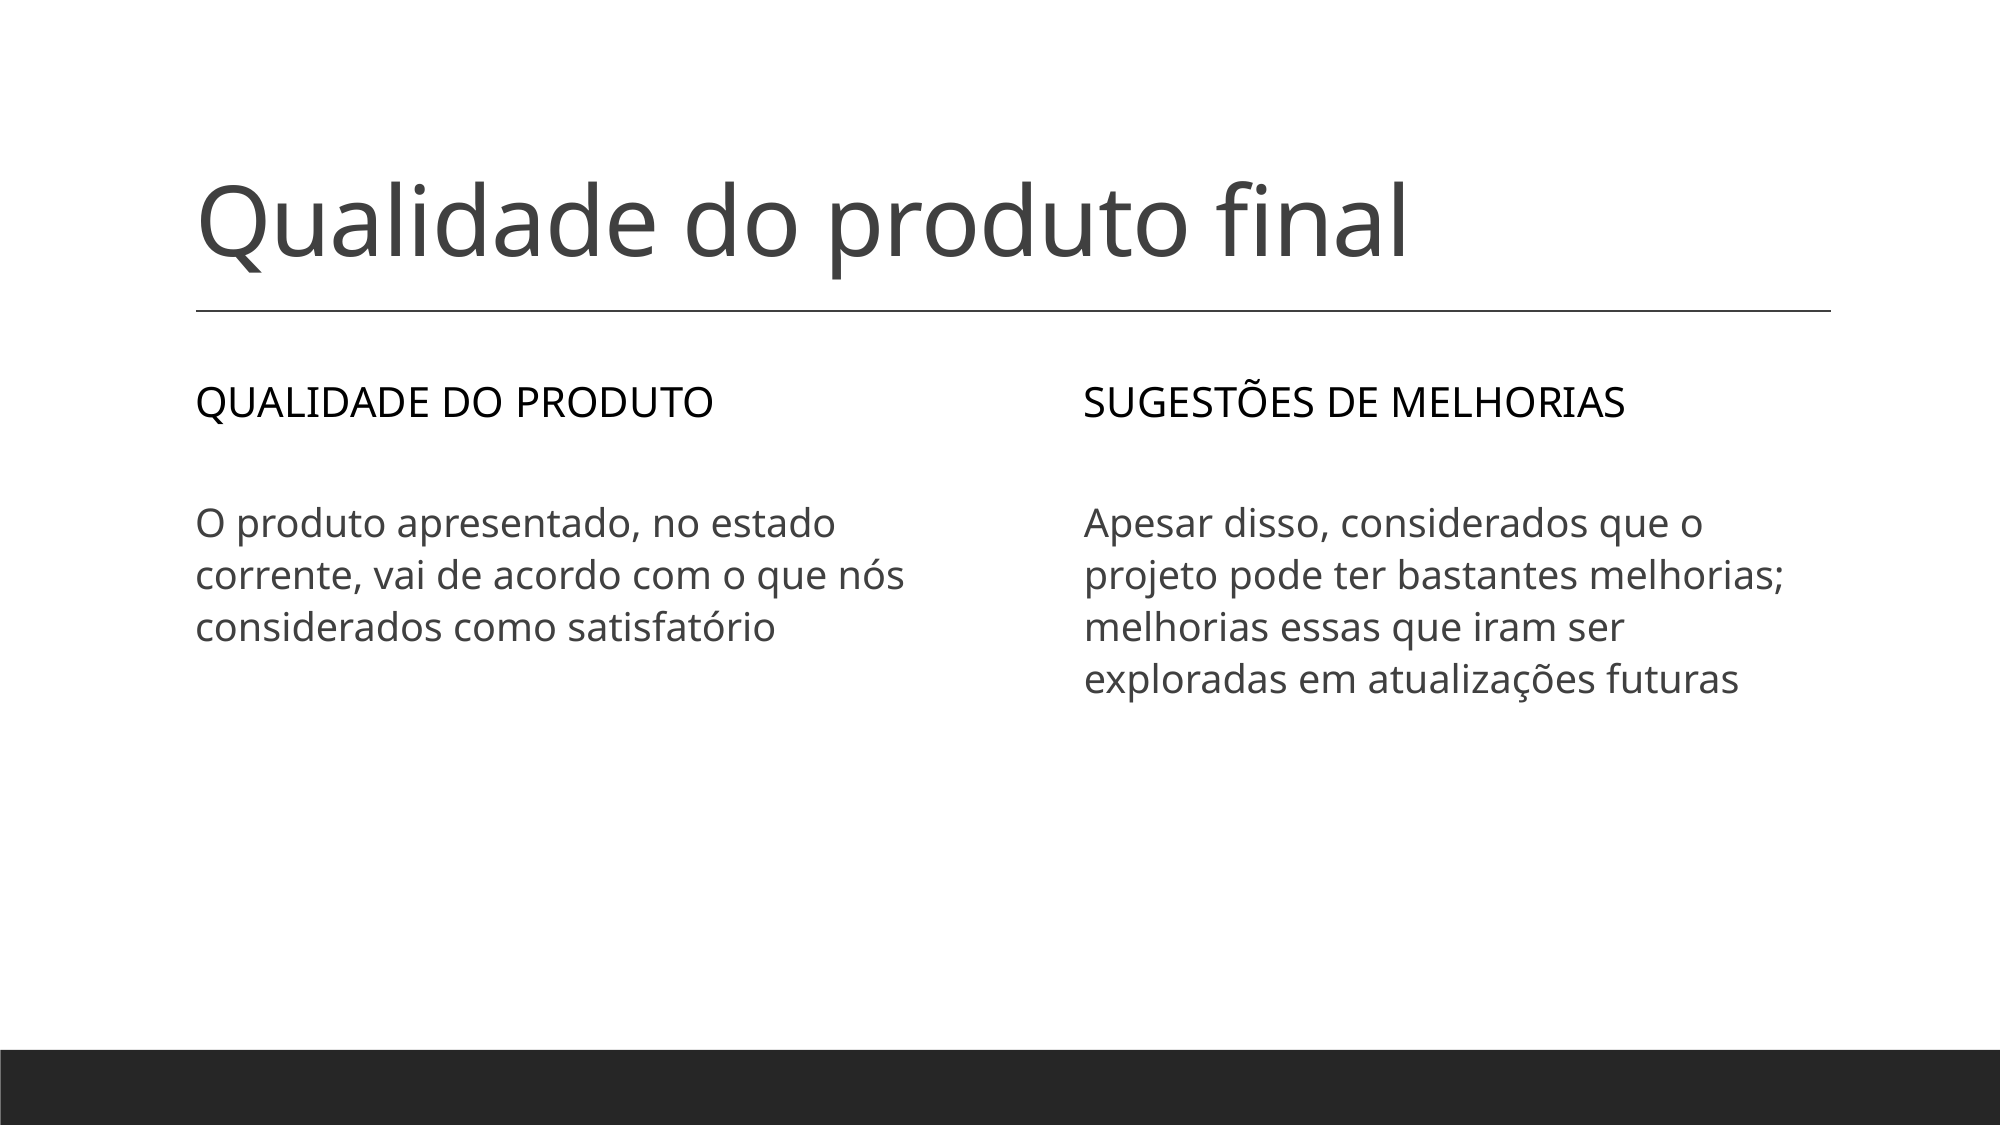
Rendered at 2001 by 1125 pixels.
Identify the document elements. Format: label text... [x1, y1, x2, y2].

list Sugestões de melhorias [1068, 337, 1830, 459]
title Qualidade do produto final [180, 47, 1830, 285]
list Qualidade do produto [180, 337, 942, 459]
list O produto apresentado, no estado corrente, vai de acordo com o que nós considerados como satisfatório [180, 485, 942, 963]
list Apesar disso, considerados que o projeto pode ter bastantes melhorias; melhorias essas que iram ser exploradas em atualizações futuras [1068, 485, 1830, 963]
